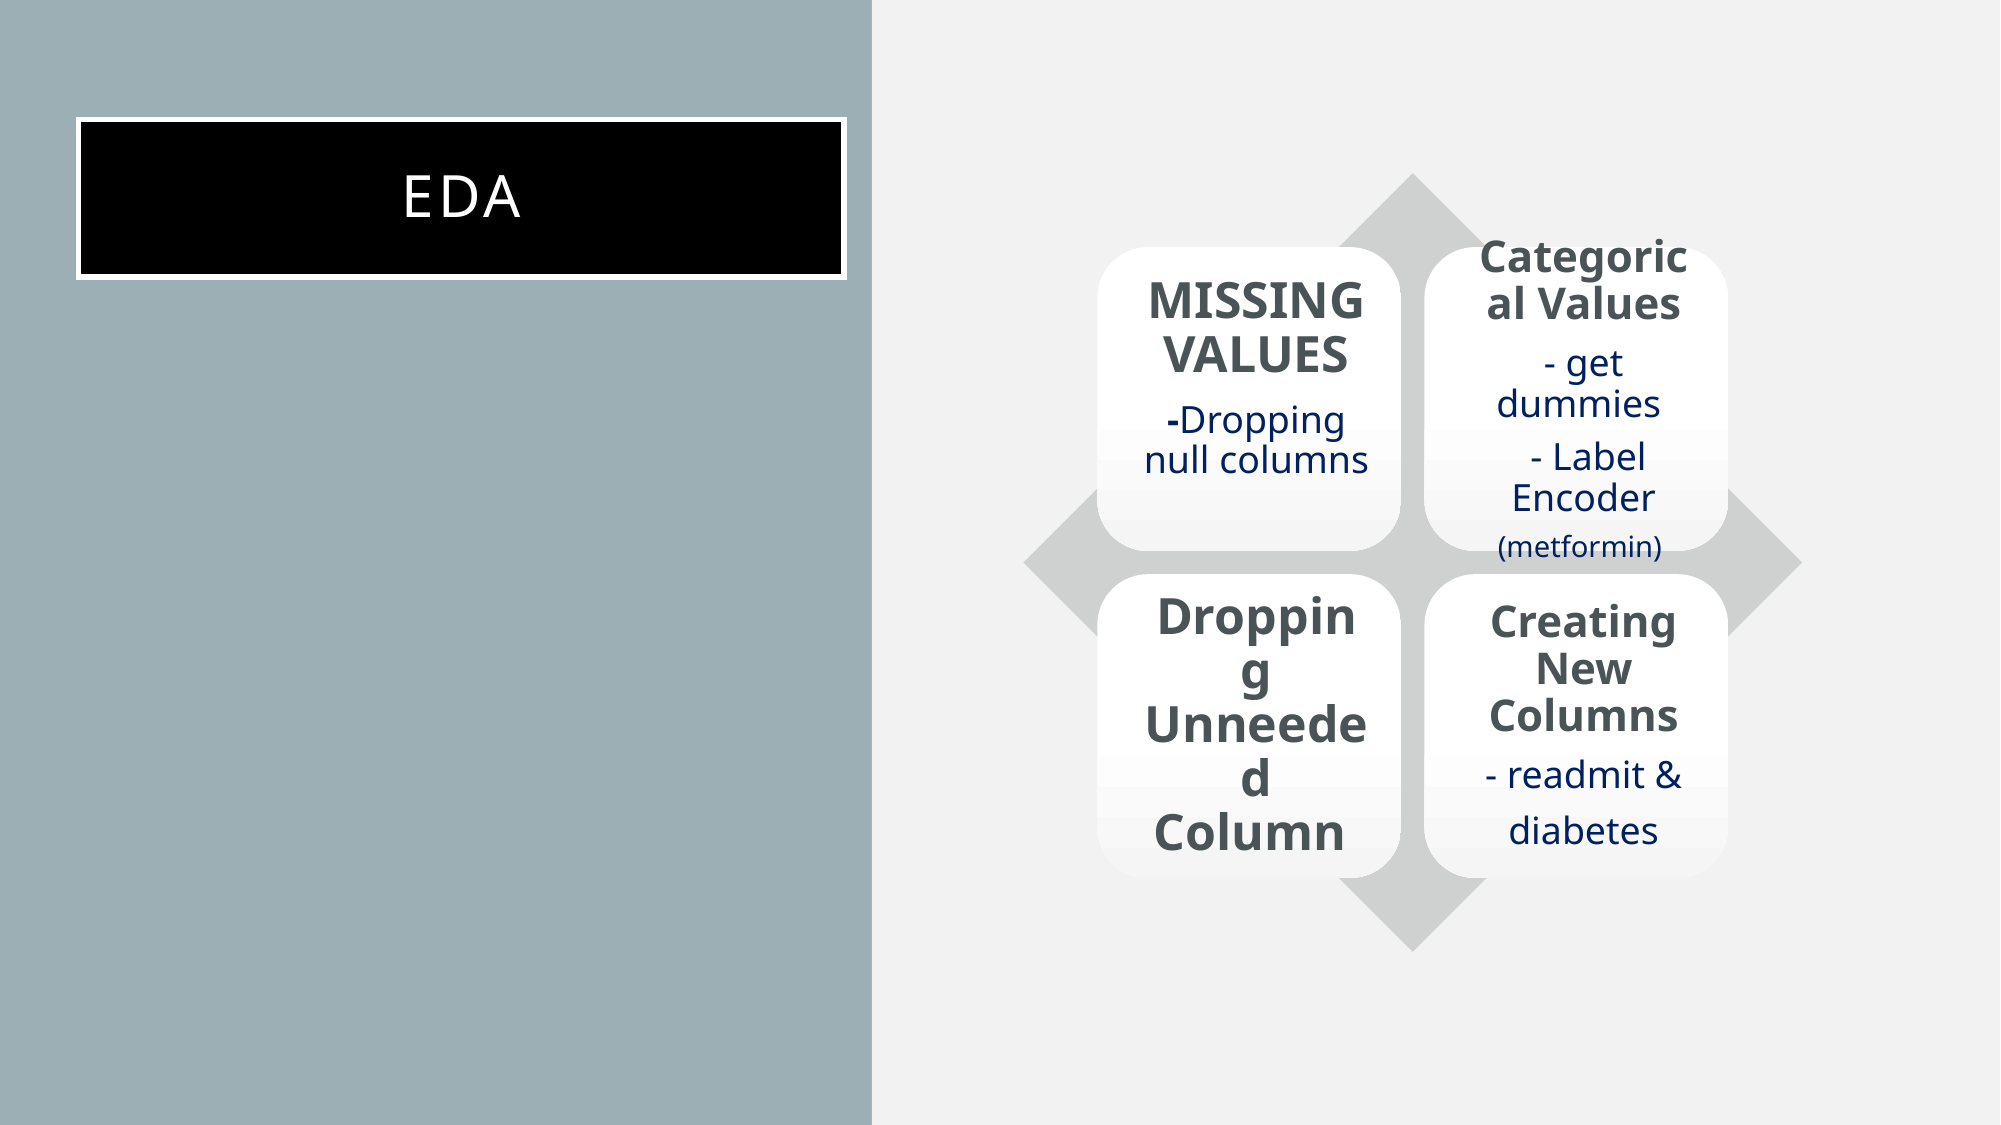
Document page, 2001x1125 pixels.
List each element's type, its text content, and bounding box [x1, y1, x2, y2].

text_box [904, 173, 1922, 952]
title EDA [76, 117, 847, 280]
text_box [871, 0, 2000, 1125]
